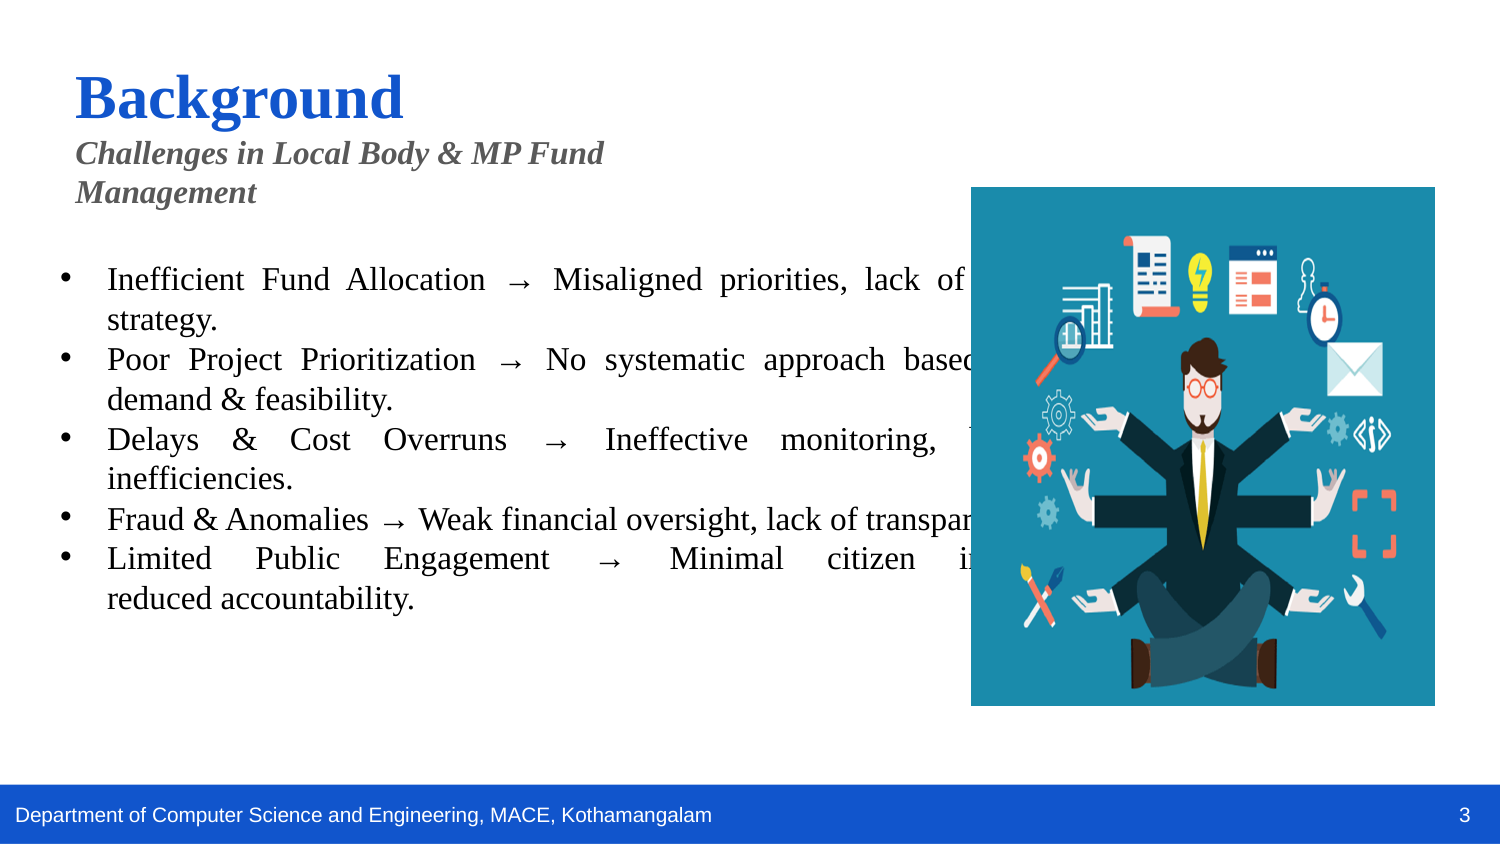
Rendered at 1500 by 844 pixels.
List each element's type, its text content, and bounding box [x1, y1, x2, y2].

picture [971, 186, 1435, 706]
slide_number 3 [1395, 781, 1486, 844]
text_box Inefficient Fund Allocation → Misaligned priorities, lack of data-driven strategy. Poor Project Prioritization → No systematic approach based on public demand & feasibility. Delays & Cost Overruns → Ineffective monitoring, bureaucratic inefficiencies. Fraud & Anomalies → Weak financial oversight, lack of transparency. Limited Public Engagement → Minimal citizen involvement, reduced accountability. [45, 242, 1151, 752]
text_box Background Challenges in Local Body & MP Fund Management [60, 40, 725, 226]
